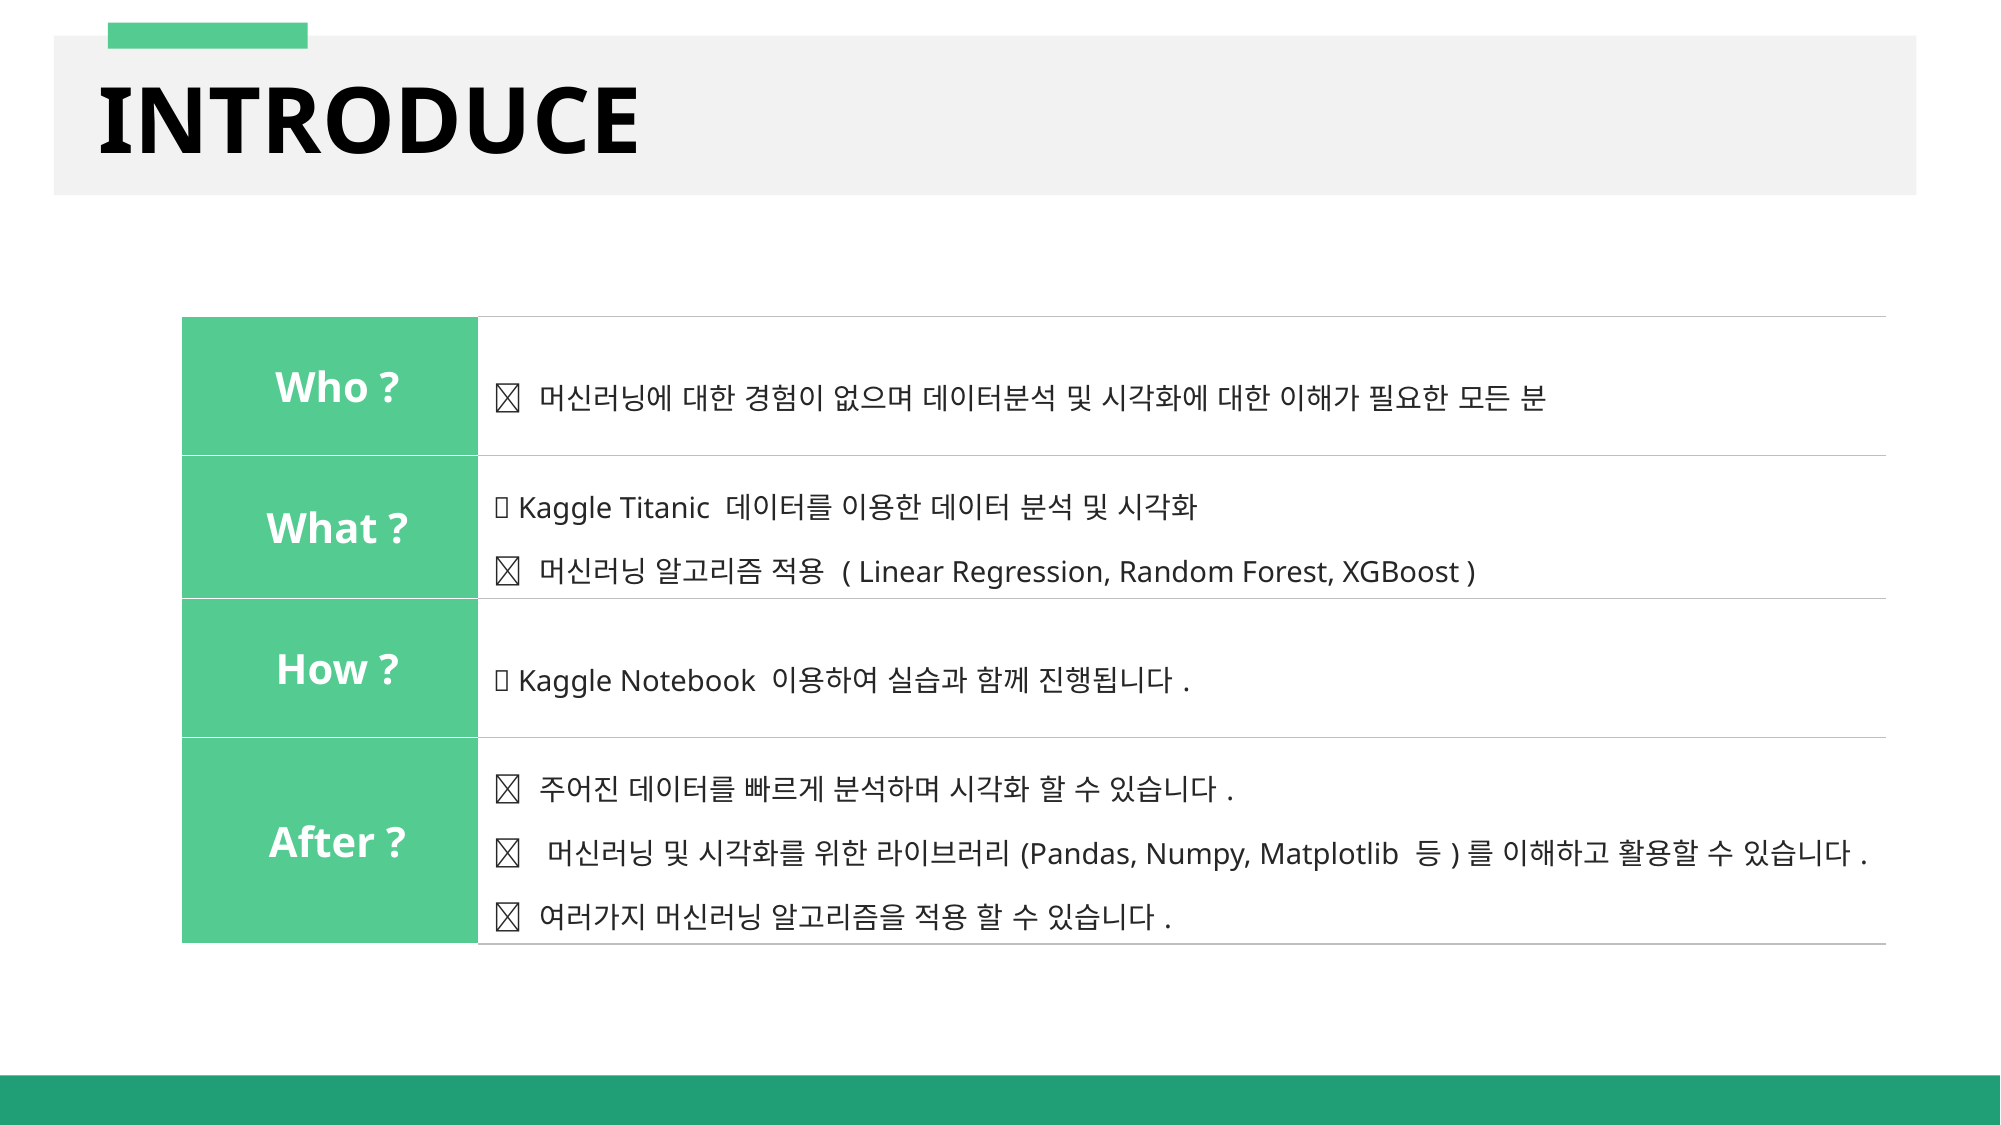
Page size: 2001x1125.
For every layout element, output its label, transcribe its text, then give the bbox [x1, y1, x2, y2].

table_cell What ? [182, 456, 478, 598]
text_box [107, 22, 309, 50]
table_header 💡 머신러닝에 대한 경험이 없으며 데이터분석 및 시각화에 대한 이해가 필요한 모든 분 [478, 317, 1886, 455]
table_cell 💡 Kaggle Titanic 데이터를 이용한 데이터 분석 및 시각화 💡 머신러닝 알고리즘 적용 ( Linear Regression, Random Forest, XGBoost ) [478, 456, 1886, 598]
title INTRODUCE [83, 52, 1917, 196]
table_header Who ? [182, 317, 478, 455]
table_cell 💡 주어진 데이터를 빠르게 분석하며 시각화 할 수 있습니다. 💡 머신러닝 및 시각화를 위한 라이브러리(Pandas, Numpy, Matplotlib 등)를 이해하고 활용할 수 있습니다. 💡 여러가지 머신러닝 알고리즘을 적용 할 수 있습니다. [478, 738, 1886, 943]
table_cell After ? [182, 738, 478, 943]
text_box [53, 35, 1917, 196]
text_box [0, 1074, 2000, 1125]
table_cell How ? [182, 599, 478, 737]
table_cell 💡 Kaggle Notebook 이용하여 실습과 함께 진행됩니다. [478, 599, 1886, 737]
